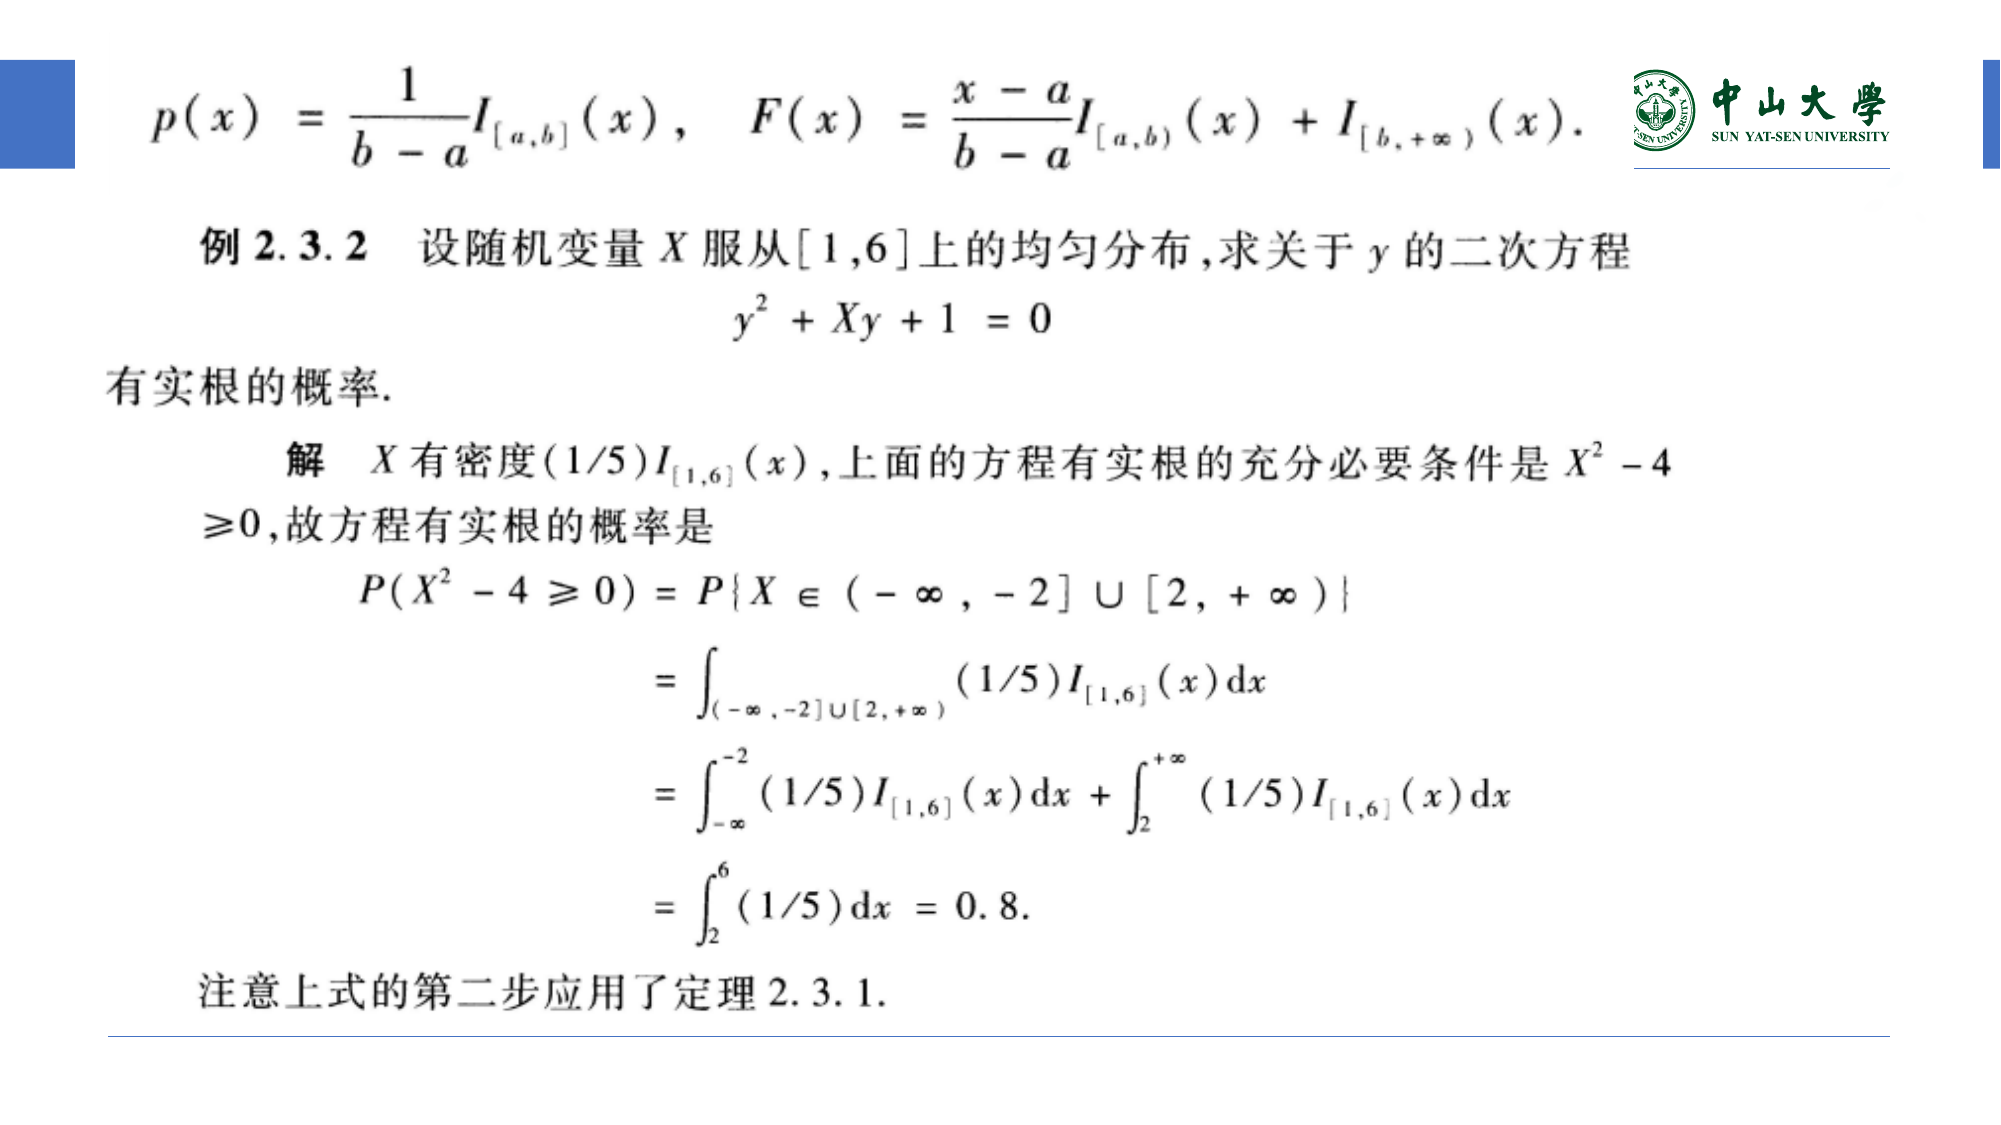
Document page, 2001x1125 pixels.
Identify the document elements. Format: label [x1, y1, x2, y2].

picture [161, 432, 1675, 1021]
picture [46, 32, 1656, 414]
